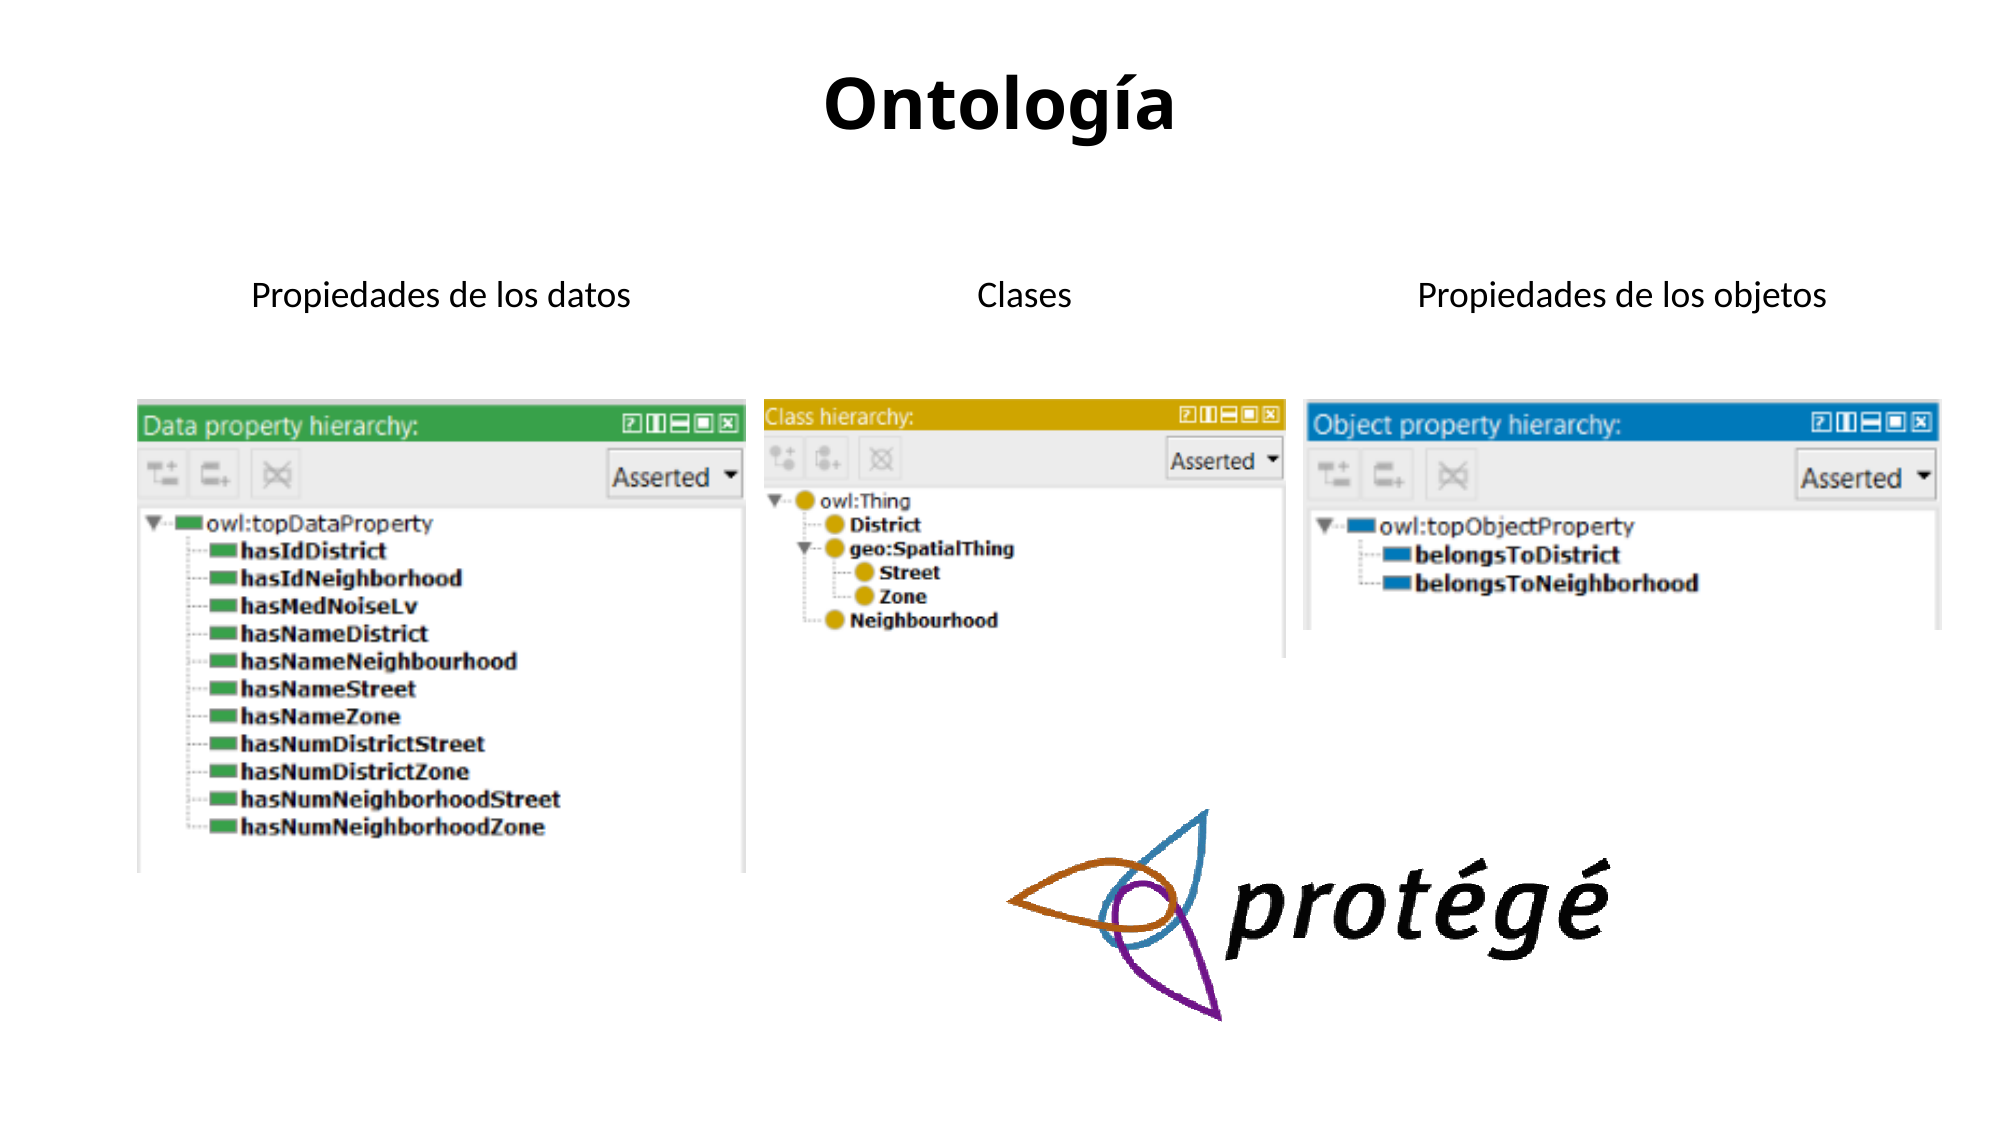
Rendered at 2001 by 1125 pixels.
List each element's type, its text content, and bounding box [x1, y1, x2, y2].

picture [1303, 399, 1942, 630]
text_box Propiedades de los datos [137, 262, 746, 323]
text_box Propiedades de los objetos [1303, 262, 1942, 323]
picture [137, 399, 746, 873]
title Ontología [137, 59, 1863, 153]
text_box Clases [764, 262, 1286, 323]
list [764, 399, 1286, 658]
picture [999, 724, 1638, 1110]
